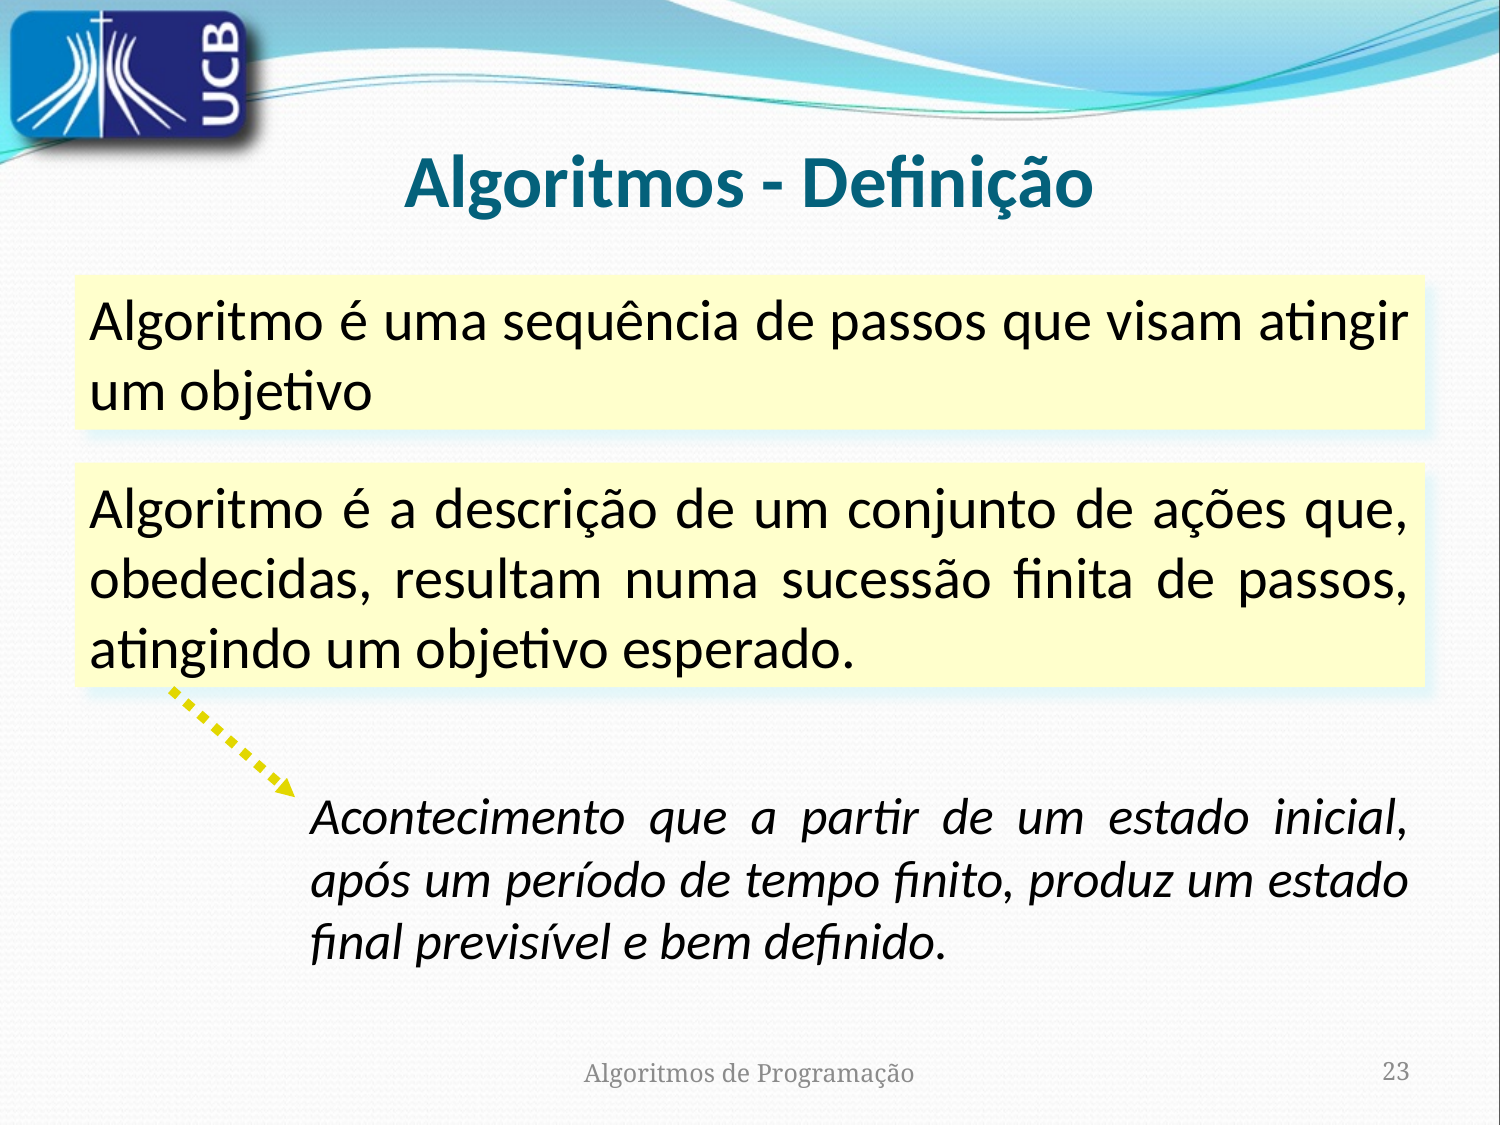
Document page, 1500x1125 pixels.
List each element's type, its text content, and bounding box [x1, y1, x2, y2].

text_box [284, 787, 295, 798]
picture [0, 0, 1500, 1125]
text_box Algoritmo é a descrição de um conjunto de ações que, obedecidas, resultam numa sucessão finita de passos, atingindo um objetivo esperado. [74, 462, 1425, 688]
text_box Acontecimento que a partir de um estado inicial, após um período de tempo finito, produz um estado final previsível e bem definido. [295, 775, 1425, 978]
text_box Algoritmo é uma sequência de passos que visam atingir um objetivo [74, 274, 1425, 430]
footer Algoritmos de Programação [512, 1042, 988, 1103]
slide_number 23 [1074, 1042, 1425, 1103]
text_box Algoritmos - Definição [74, 125, 1425, 265]
